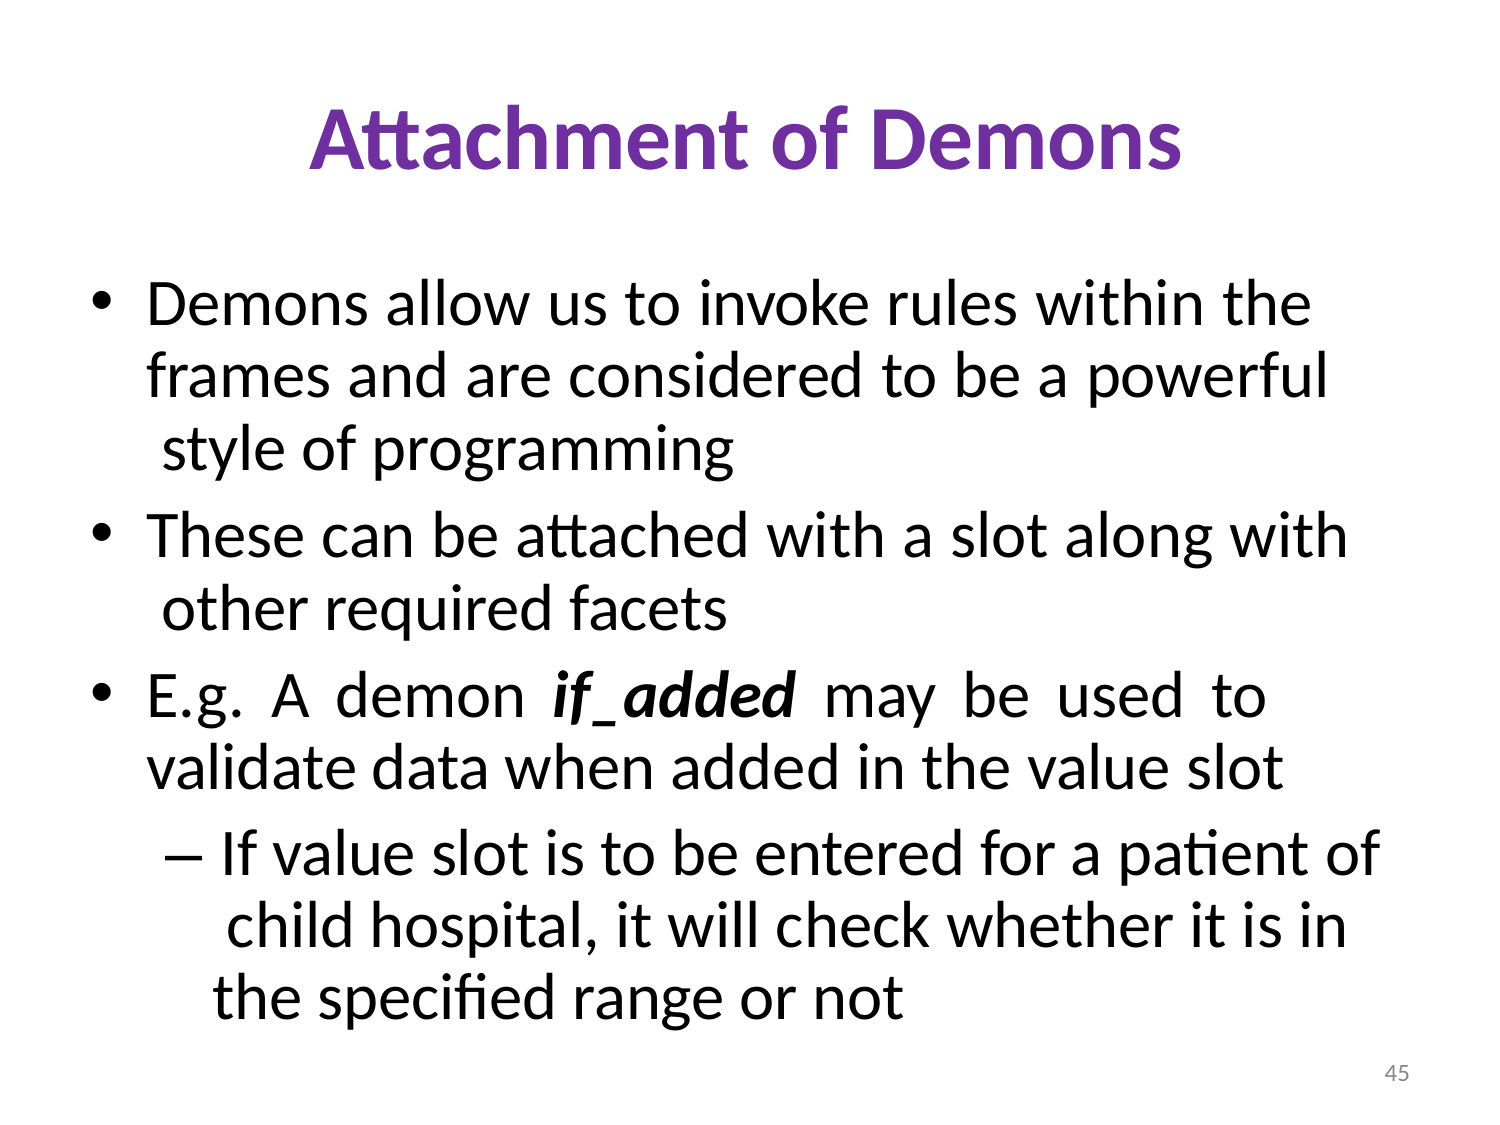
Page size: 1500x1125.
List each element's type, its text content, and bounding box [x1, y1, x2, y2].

slide_number 45 [1380, 1060, 1415, 1125]
title Attachment of Demons [307, 75, 1193, 255]
text_box Demons allow us to invoke rules within the frames and are considered to be a powerful style of programming These can be attached with a slot along with other required facets E.g. A demon if_added may be used to validate data when added in the value slot – If value slot is to be entered for a patient of child hospital, it will check whether it is in the specified range or not [87, 255, 1385, 1034]
